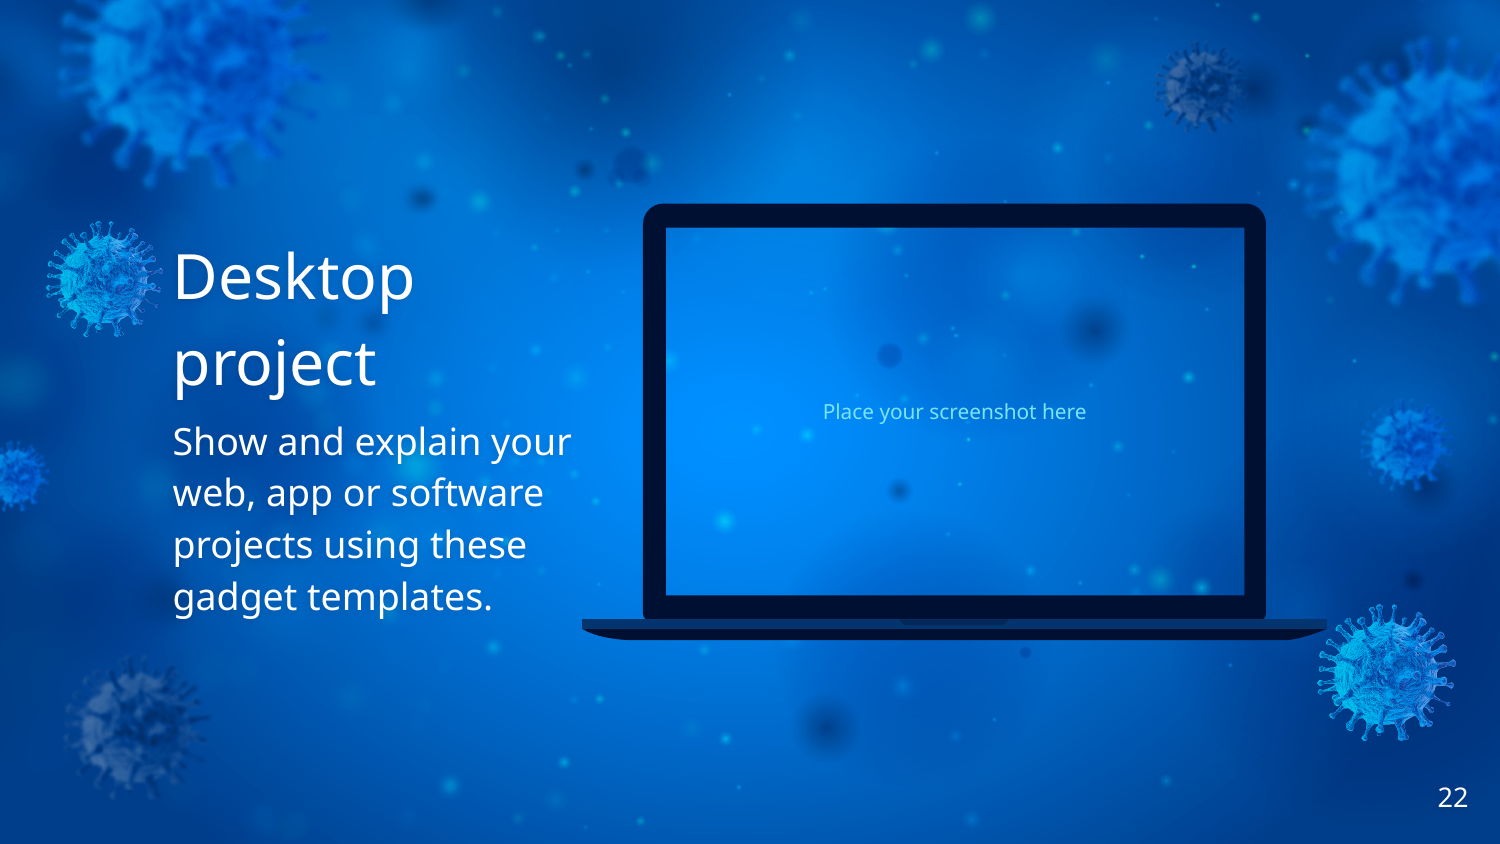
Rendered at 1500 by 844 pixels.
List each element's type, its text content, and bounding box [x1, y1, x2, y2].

list Desktop project Show and explain your web, app or software projects using these gadget templates. [172, 61, 573, 783]
picture [0, 0, 1500, 844]
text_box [581, 203, 1328, 641]
slide_number 22 [1378, 766, 1469, 832]
